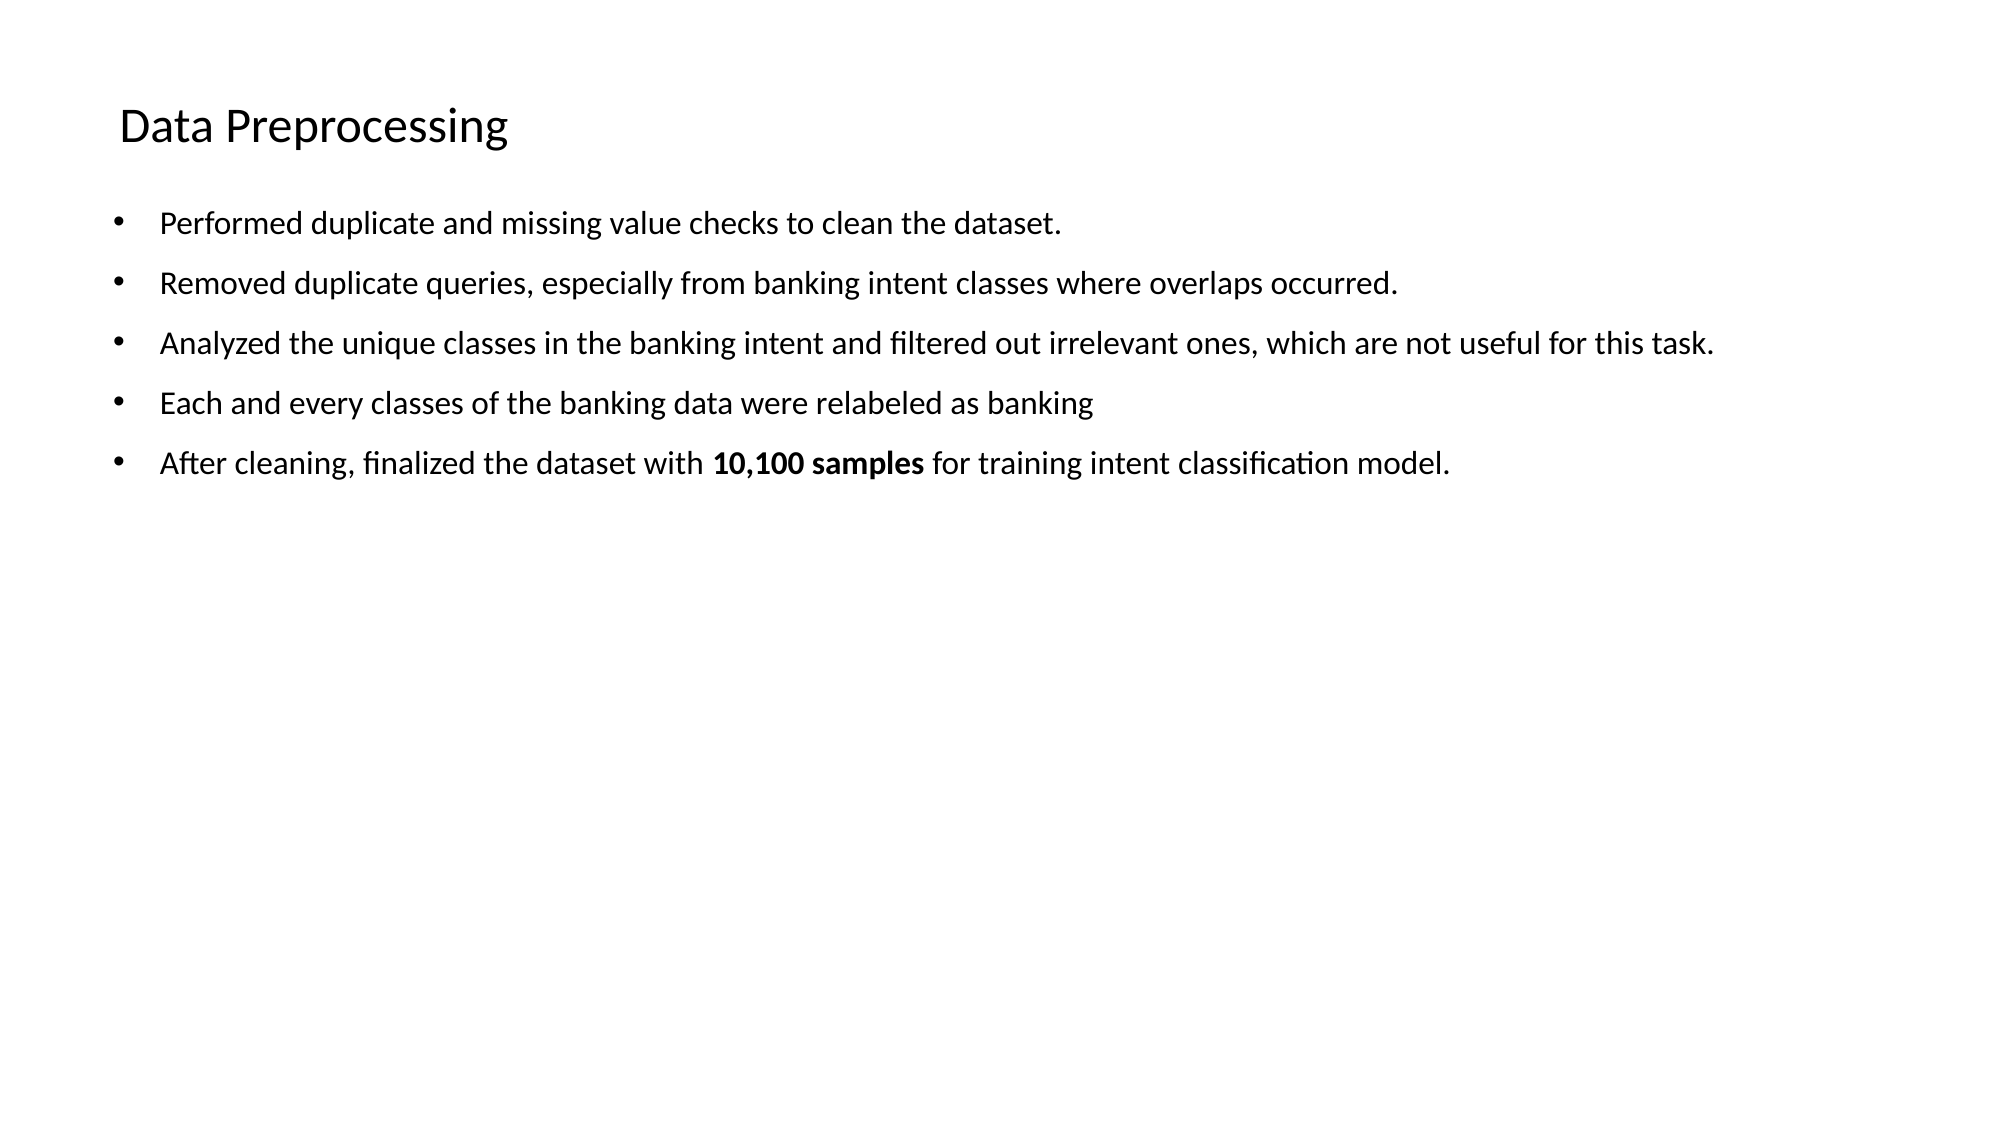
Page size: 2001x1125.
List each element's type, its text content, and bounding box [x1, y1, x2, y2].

text_box Data Preprocessing [104, 85, 524, 161]
text_box Performed duplicate and missing value checks to clean the dataset. Removed duplicate queries, especially from banking intent classes where overlaps occurred. Analyzed the unique classes in the banking intent and filtered out irrelevant ones, which are not useful for this task. Each and every classes of the banking data were relabeled as banking After cleaning, finalized the dataset with 10,100 samples for training intent classification model. [98, 174, 1792, 489]
